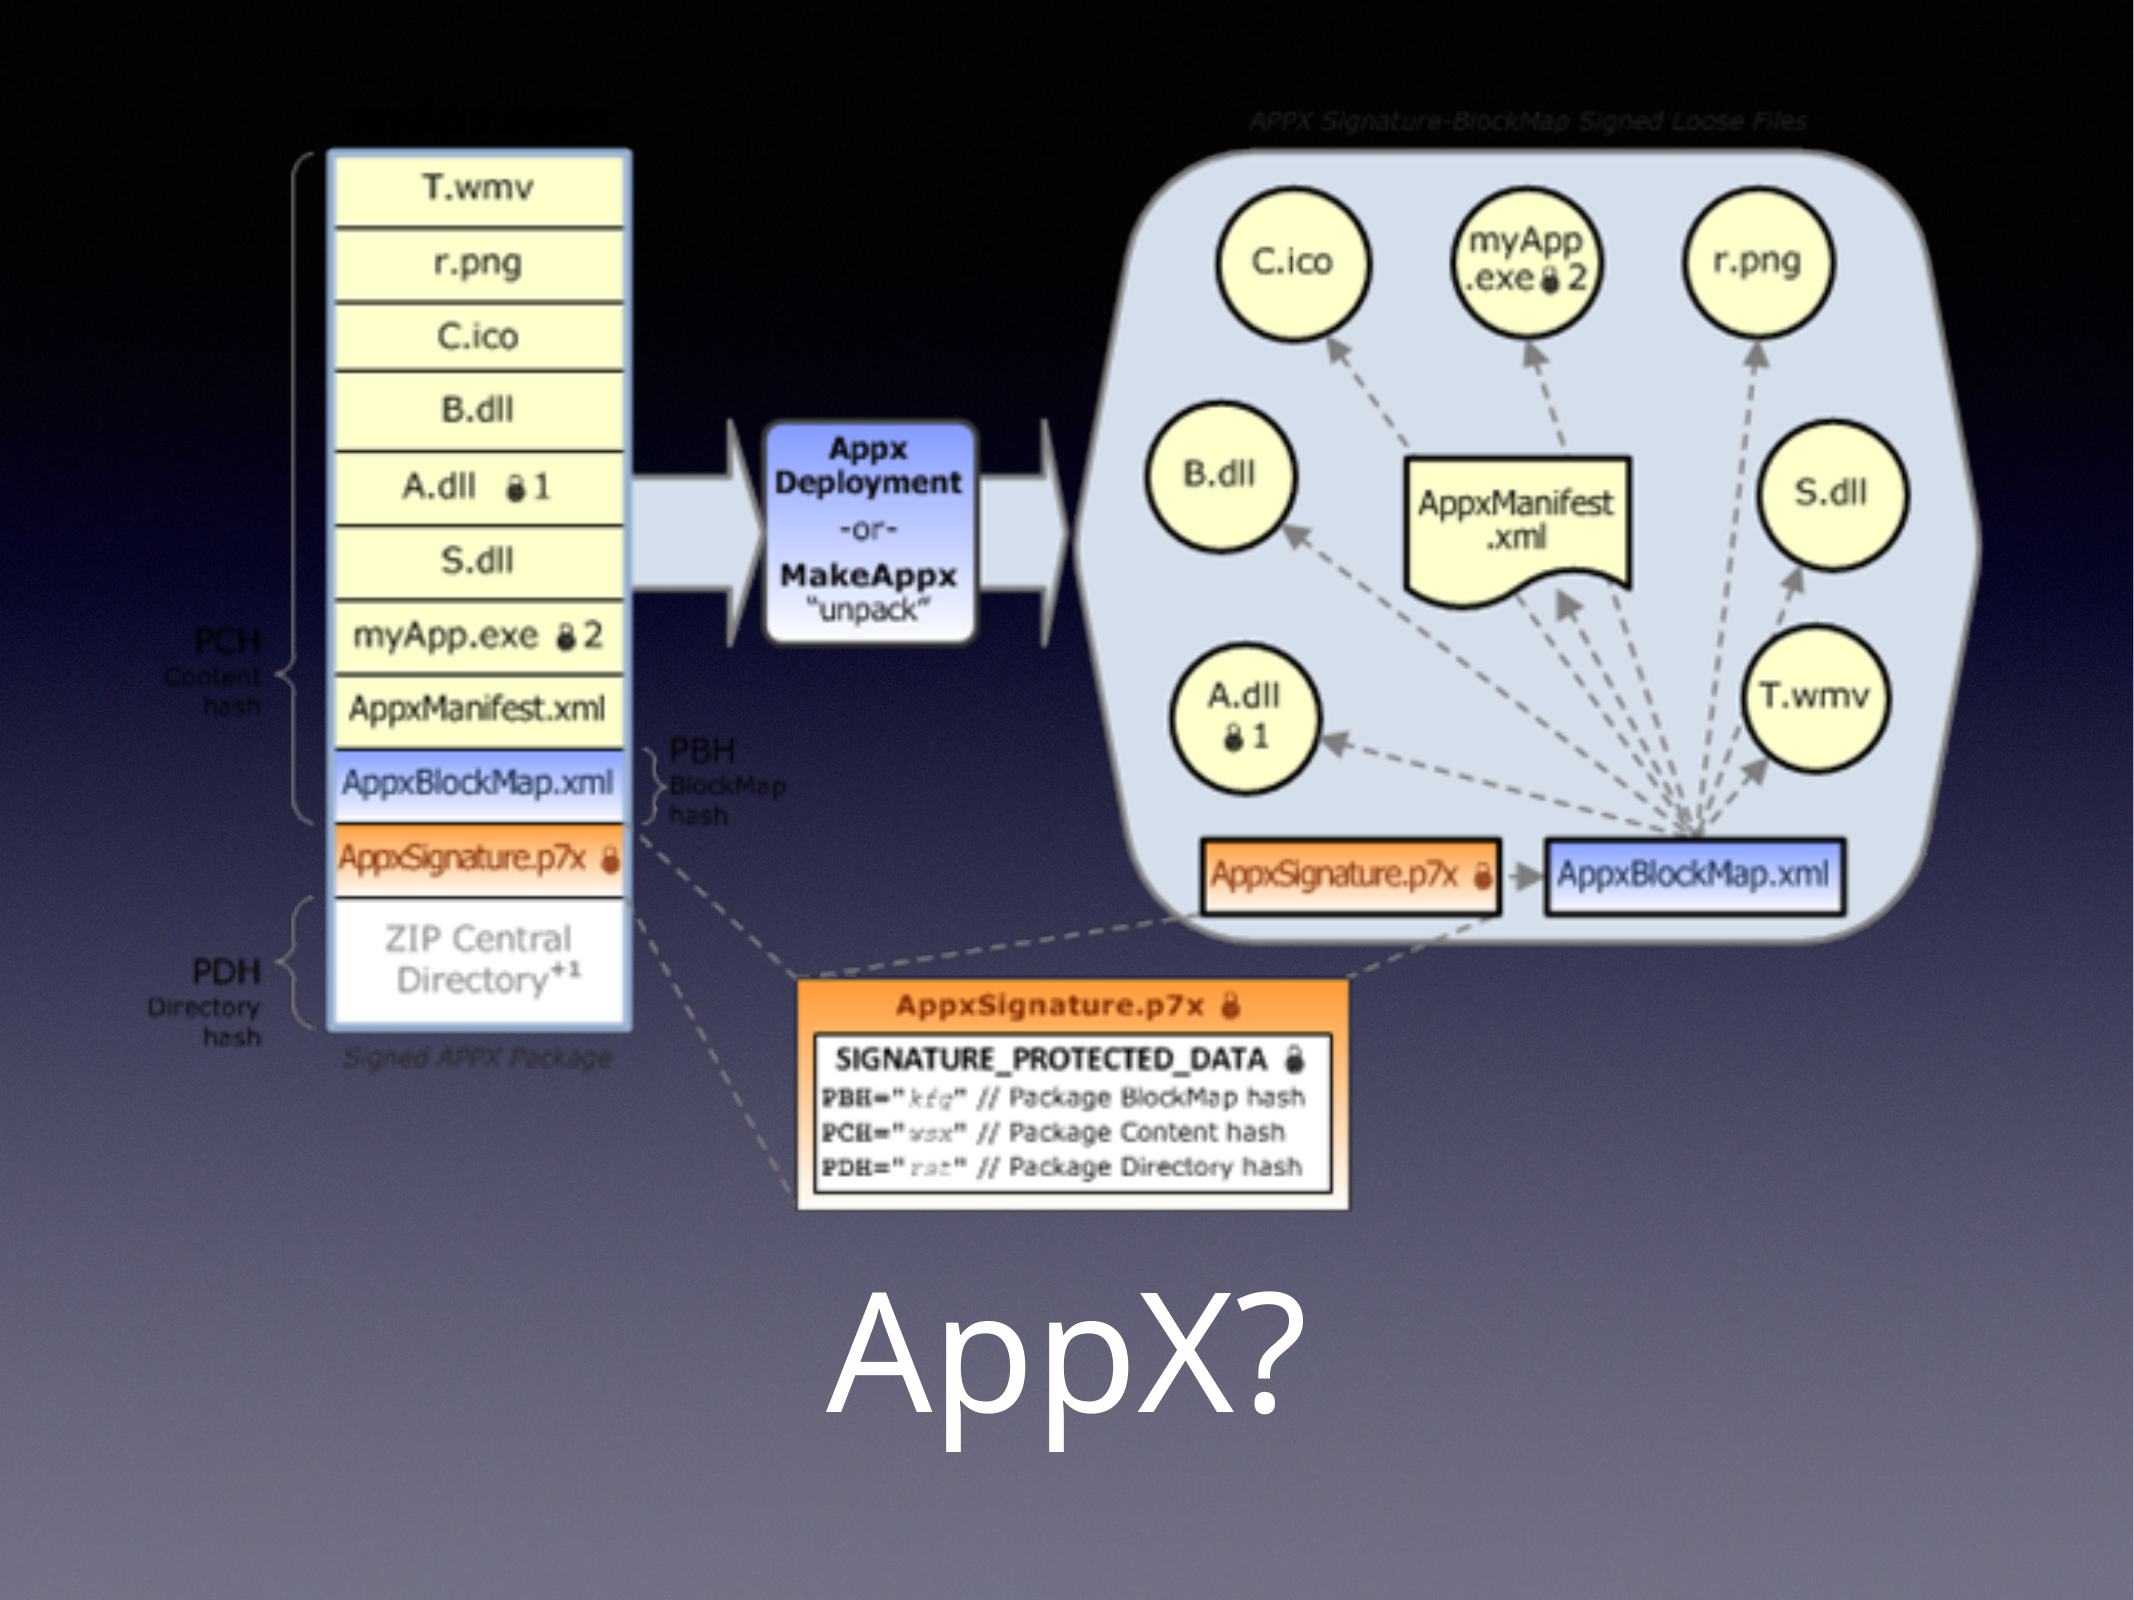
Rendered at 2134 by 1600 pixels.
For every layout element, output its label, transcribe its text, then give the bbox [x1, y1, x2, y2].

picture [0, 0, 2134, 1600]
title AppX? [207, 1223, 1926, 1455]
